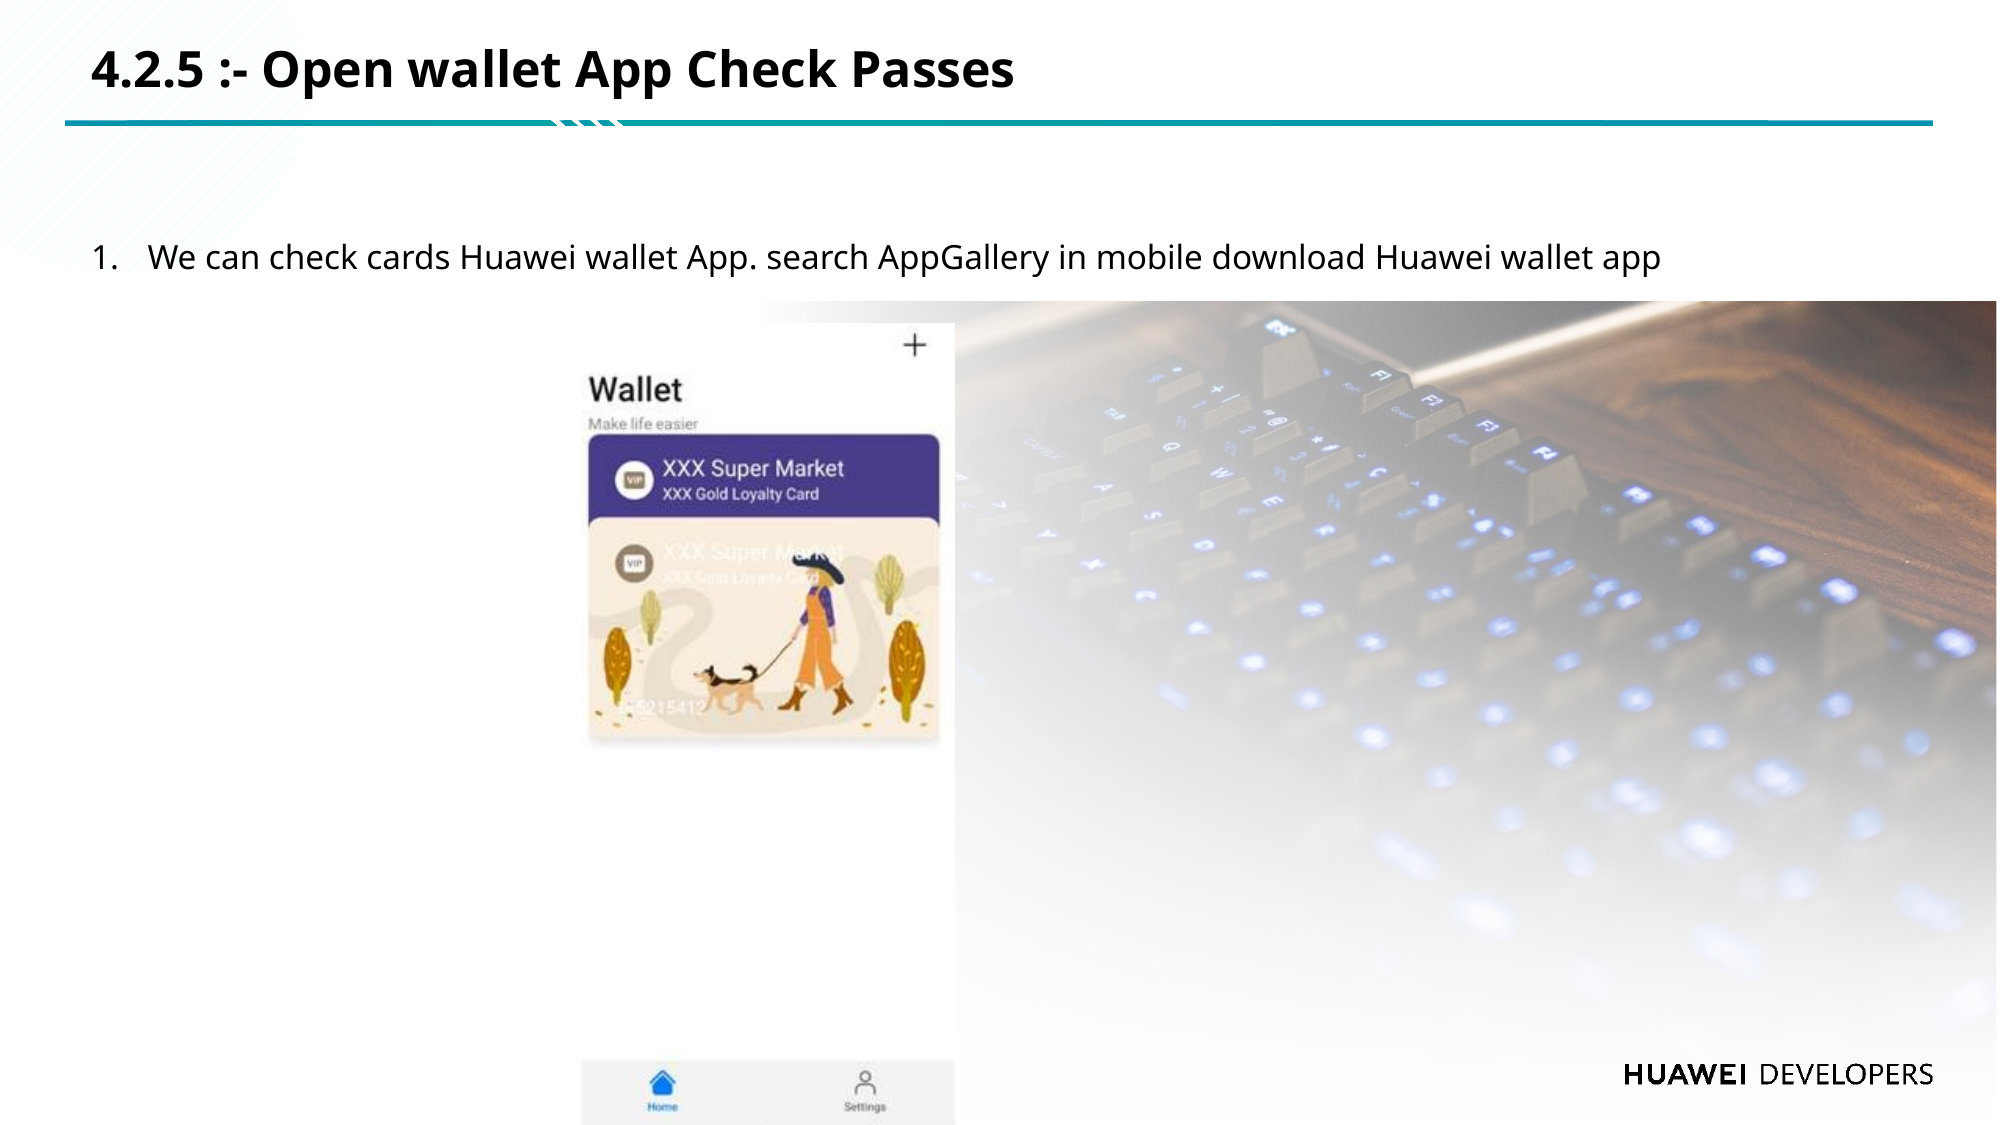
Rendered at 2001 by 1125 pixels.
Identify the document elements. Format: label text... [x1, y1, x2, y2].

picture [581, 323, 955, 1125]
text_box 4.2.5 :- Open wallet App Check Passes [76, 37, 1460, 151]
picture [1610, 1032, 1943, 1121]
text_box We can check cards Huawei wallet App. search AppGallery in mobile download Huawei wallet app [76, 229, 1960, 284]
